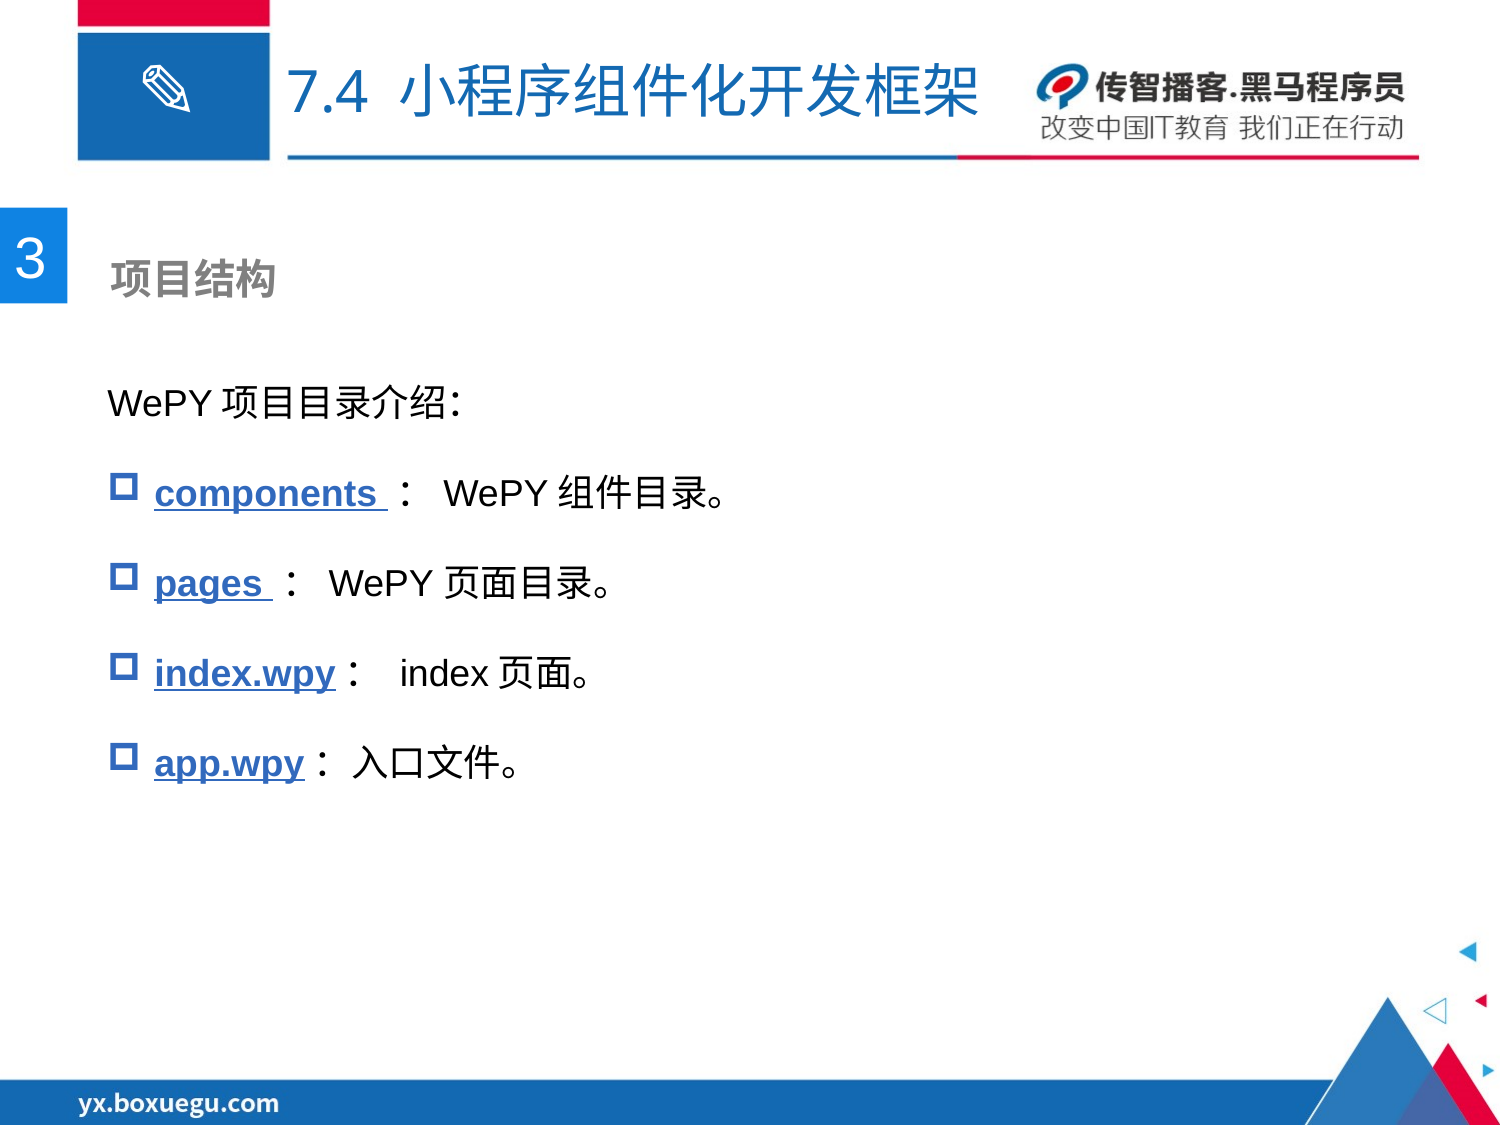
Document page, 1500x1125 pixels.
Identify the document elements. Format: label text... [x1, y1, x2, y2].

picture [0, 1, 1500, 1125]
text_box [0, 207, 68, 304]
title 7.4 小程序组件化开发框架 [271, 25, 1046, 153]
text_box WePY项目目录介绍： components ：WePY组件目录。 pages ：WePY页面目录。 index.wpy： index页面。 app.wpy：入口文件。 [92, 326, 1390, 792]
text_box 项目结构 [70, 245, 842, 310]
